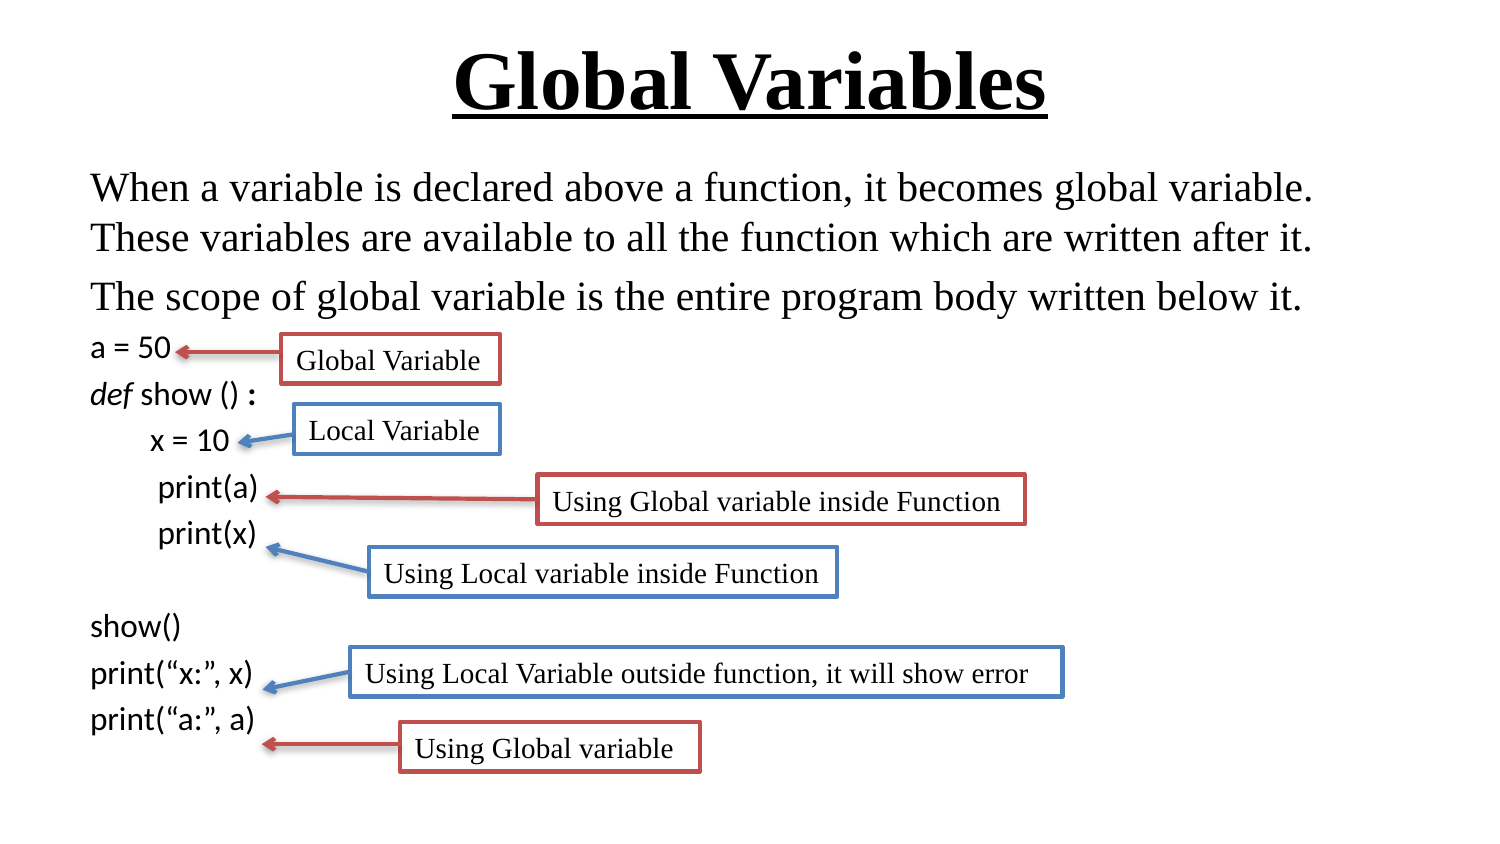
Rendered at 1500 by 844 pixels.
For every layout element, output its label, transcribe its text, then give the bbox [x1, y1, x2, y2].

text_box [265, 496, 538, 500]
text_box Using Local Variable outside function, it will show error [348, 645, 1065, 699]
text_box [237, 434, 295, 444]
list When a variable is declared above a function, it becomes global variable. These variables are available to all the function which are written after it. The scope of global variable is the entire program body written below it. a = 50 def show () : x = 10 print(a) print(x) show() print(“x:”, x) print(“a:”, a) [75, 152, 1425, 785]
text_box Using Global variable [398, 720, 702, 774]
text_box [265, 546, 369, 573]
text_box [262, 671, 351, 690]
text_box Using Local variable inside Function [367, 545, 839, 599]
text_box Local Variable [292, 402, 502, 456]
text_box Global Variable [279, 332, 502, 386]
title Global Variables [75, 6, 1425, 147]
text_box Using Global variable inside Function [535, 472, 1027, 526]
